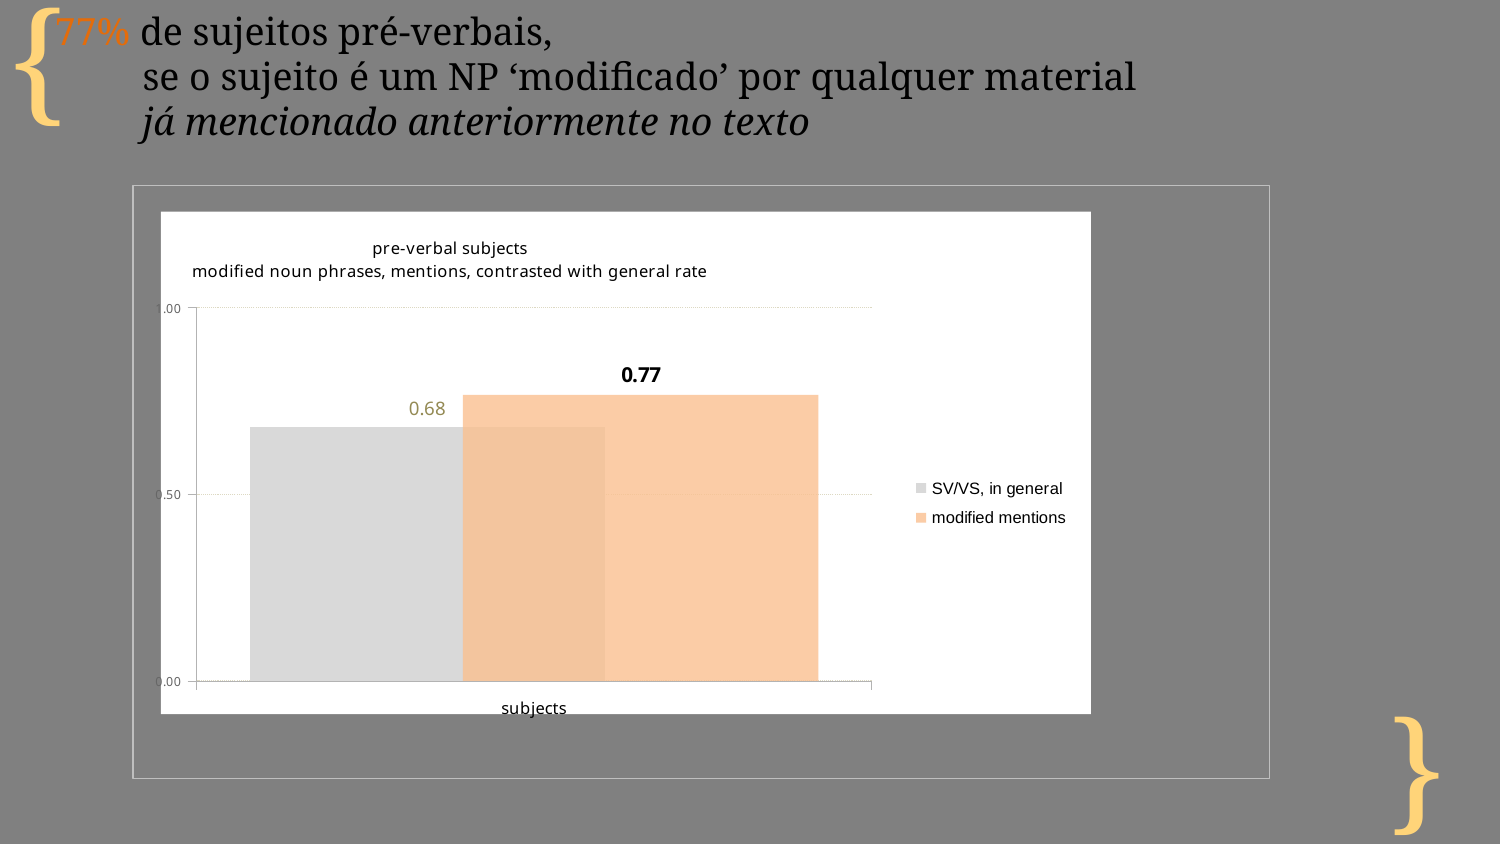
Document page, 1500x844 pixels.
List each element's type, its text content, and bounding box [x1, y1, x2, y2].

chart [155, 211, 1092, 720]
text_box 77% de sujeitos pré-verbais, se o sujeito é um NP ‘modificado’ por qualquer material já mencionado anteriormente no texto [40, 0, 1381, 151]
text_box [131, 184, 1272, 781]
